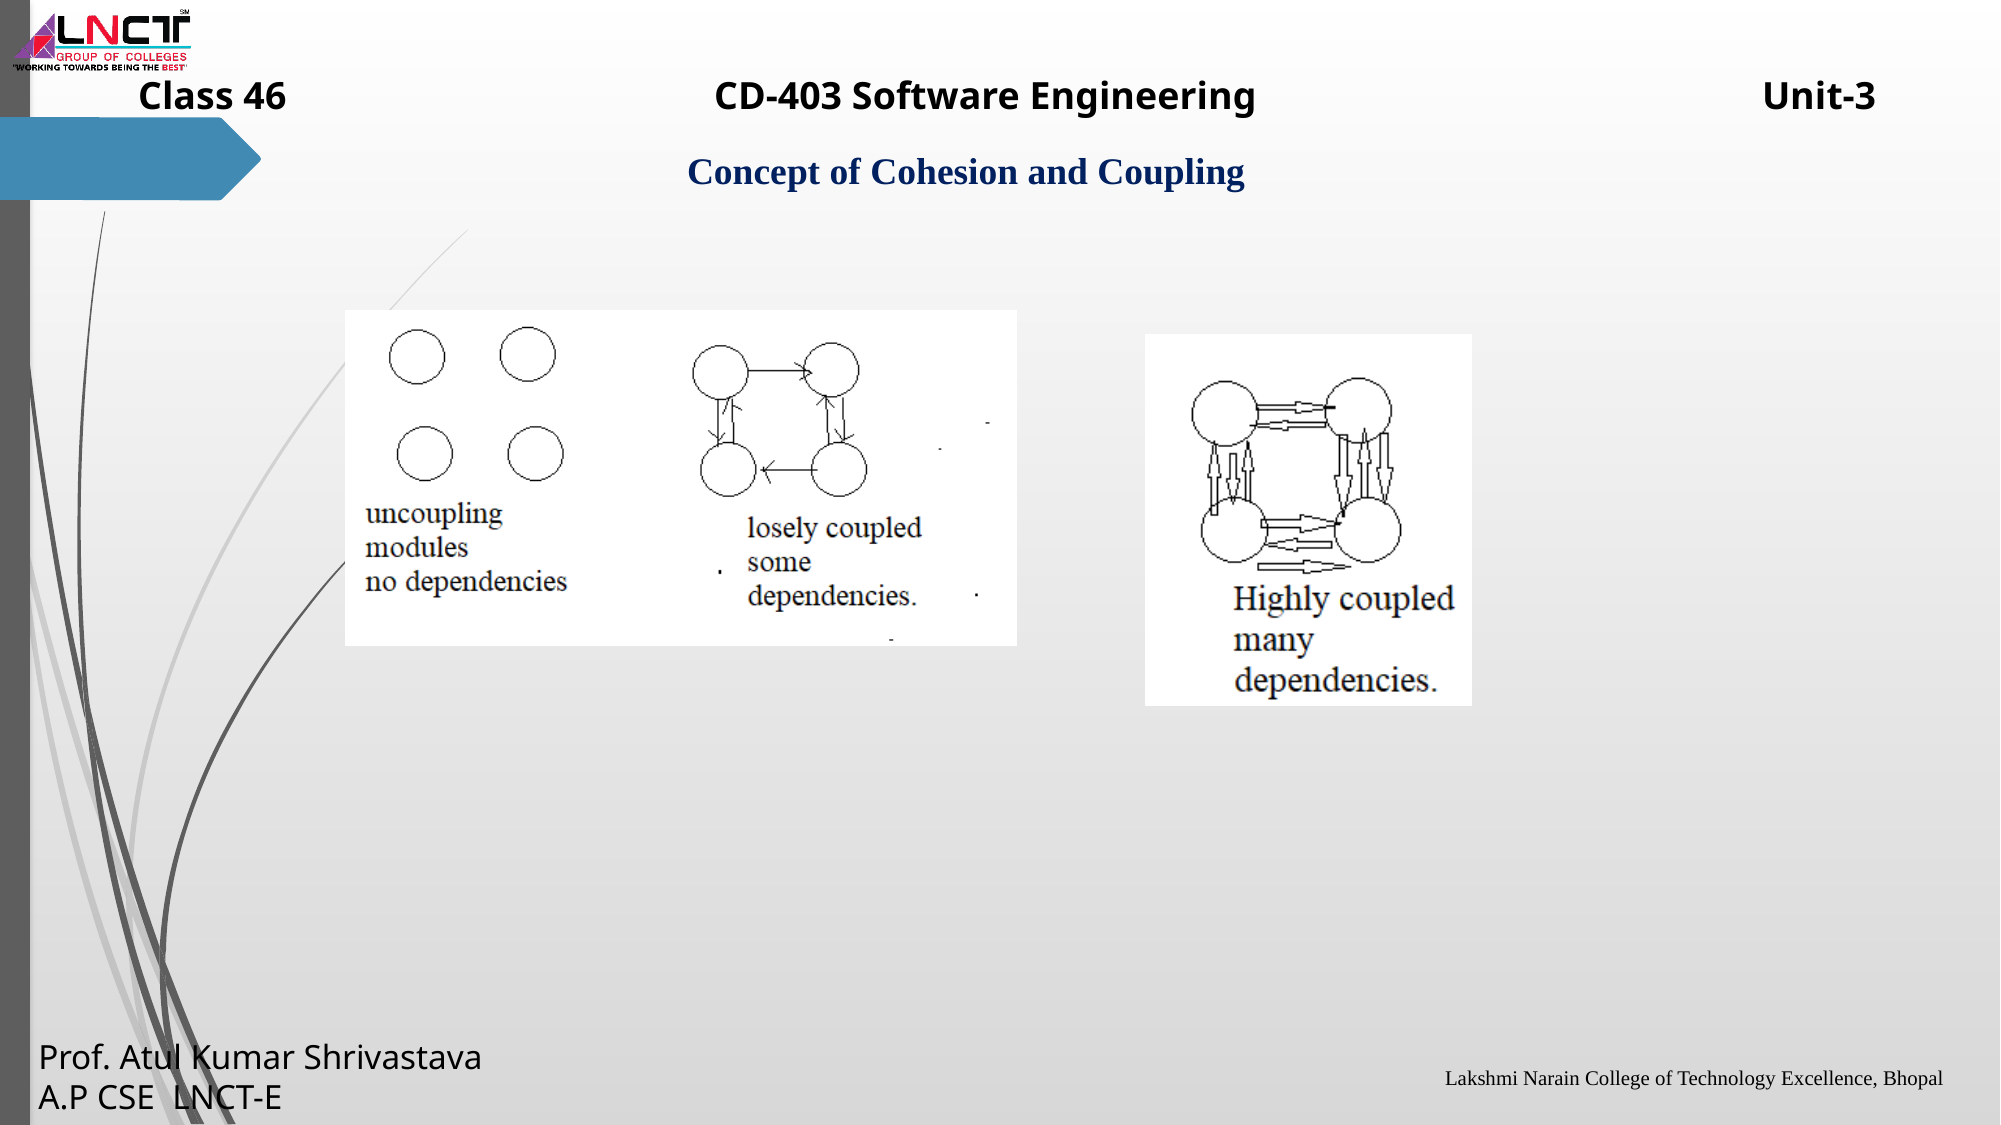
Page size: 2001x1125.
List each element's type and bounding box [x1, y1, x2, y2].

picture [0, 0, 206, 95]
picture [1144, 334, 1472, 706]
picture [344, 310, 1017, 646]
